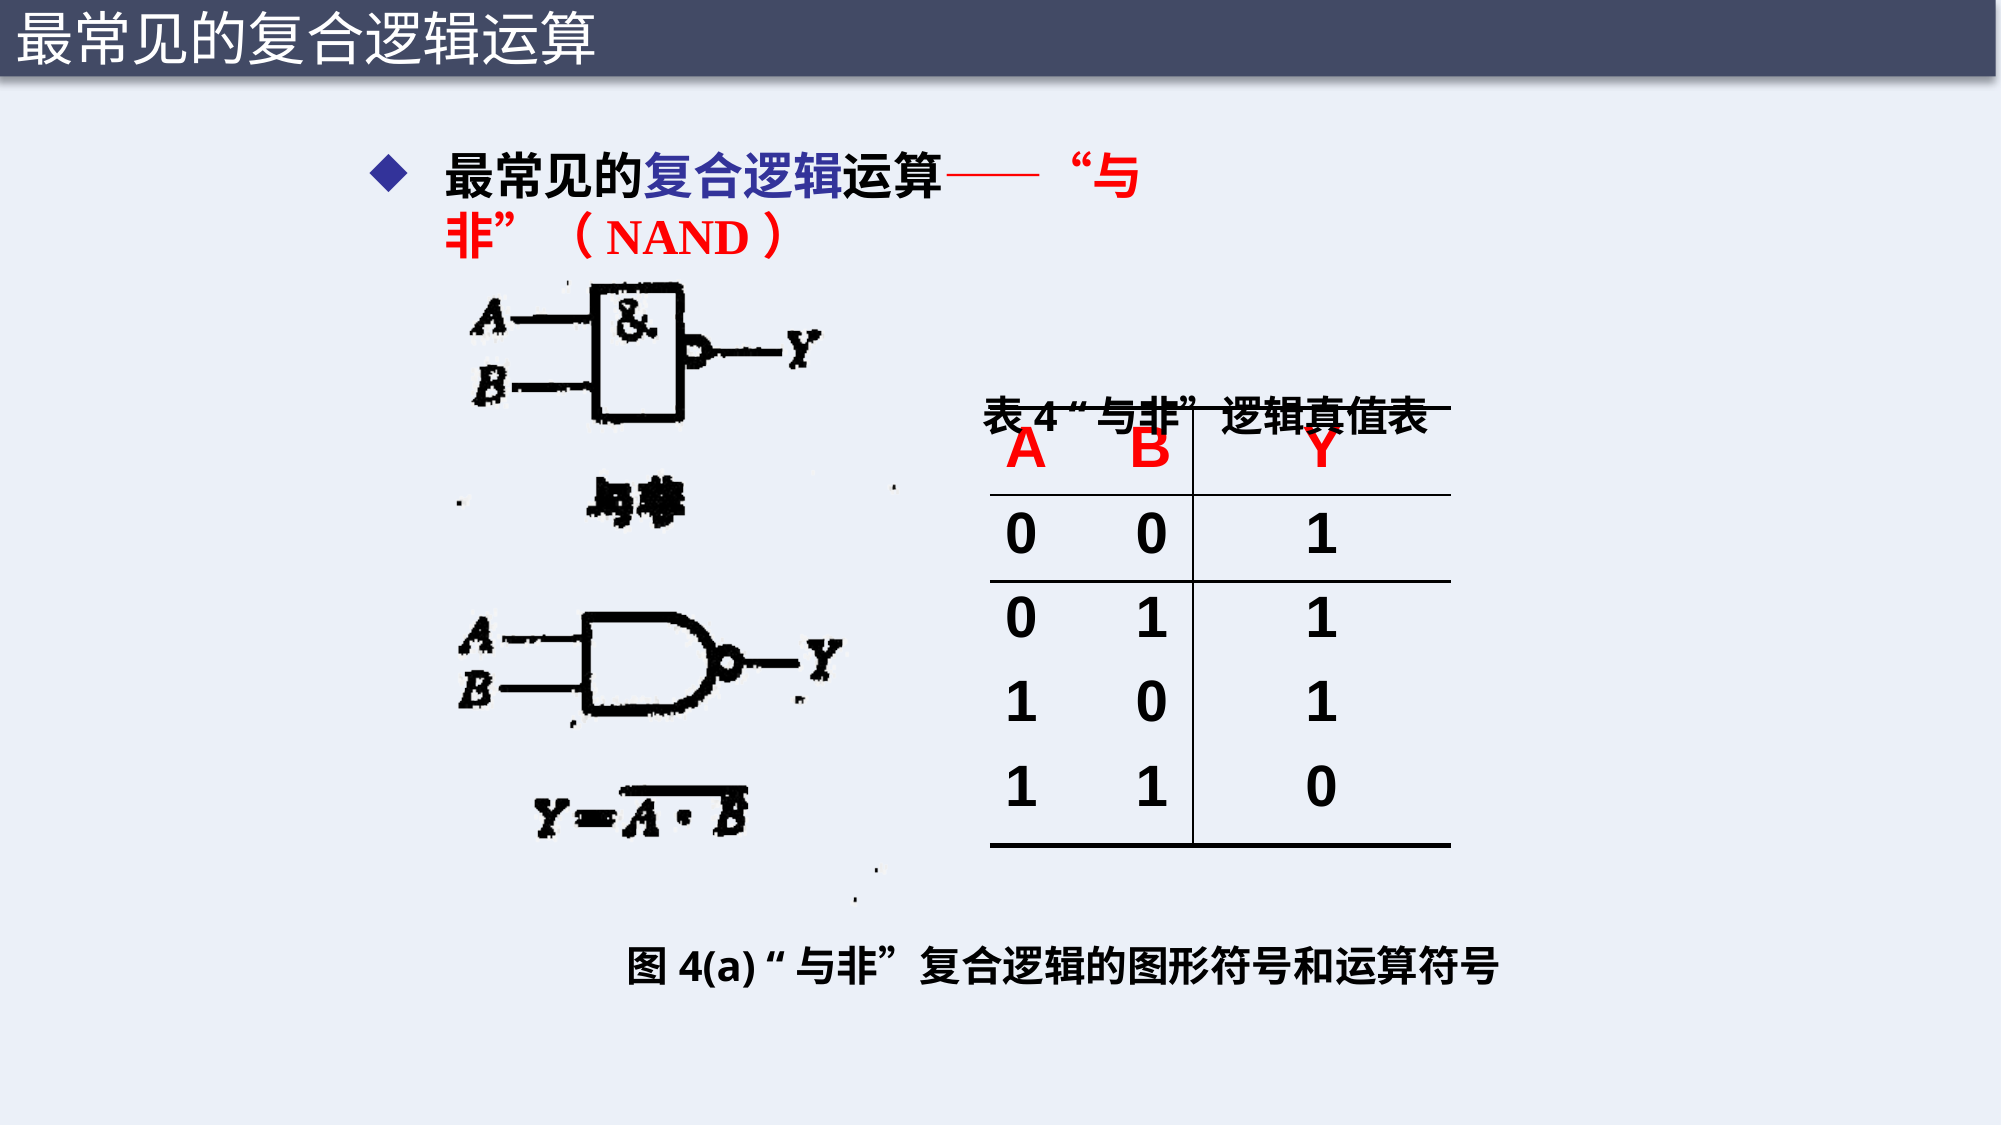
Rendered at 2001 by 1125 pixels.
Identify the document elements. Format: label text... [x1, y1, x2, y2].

text_box 最常见的复合逻辑运算——“与非”（NAND） 表4 “与非”逻辑真值表 [367, 142, 1443, 441]
table_cell 0 [990, 496, 1088, 580]
text_box 图4(a) “与非”复合逻辑的图形符号和运算符号 [624, 937, 1525, 990]
table_header Y [1194, 410, 1451, 494]
table_cell 1 [990, 665, 1088, 749]
table_header B [1088, 441, 1192, 494]
table_cell 0 [1088, 665, 1192, 749]
table_header A [990, 441, 1088, 494]
table_cell 1 [1194, 665, 1451, 749]
table_cell 0 [990, 583, 1088, 665]
table_cell 1 [990, 749, 1088, 843]
text_box 最常见的复合逻辑运算 [0, 0, 1086, 111]
table_cell 1 [1194, 496, 1451, 580]
text_box [452, 441, 901, 912]
table_cell 1 [1194, 583, 1451, 665]
table_cell 0 [1088, 496, 1192, 580]
table_cell 0 [1194, 749, 1451, 843]
table_cell 1 [1088, 583, 1192, 665]
table_cell 1 [1088, 749, 1192, 843]
